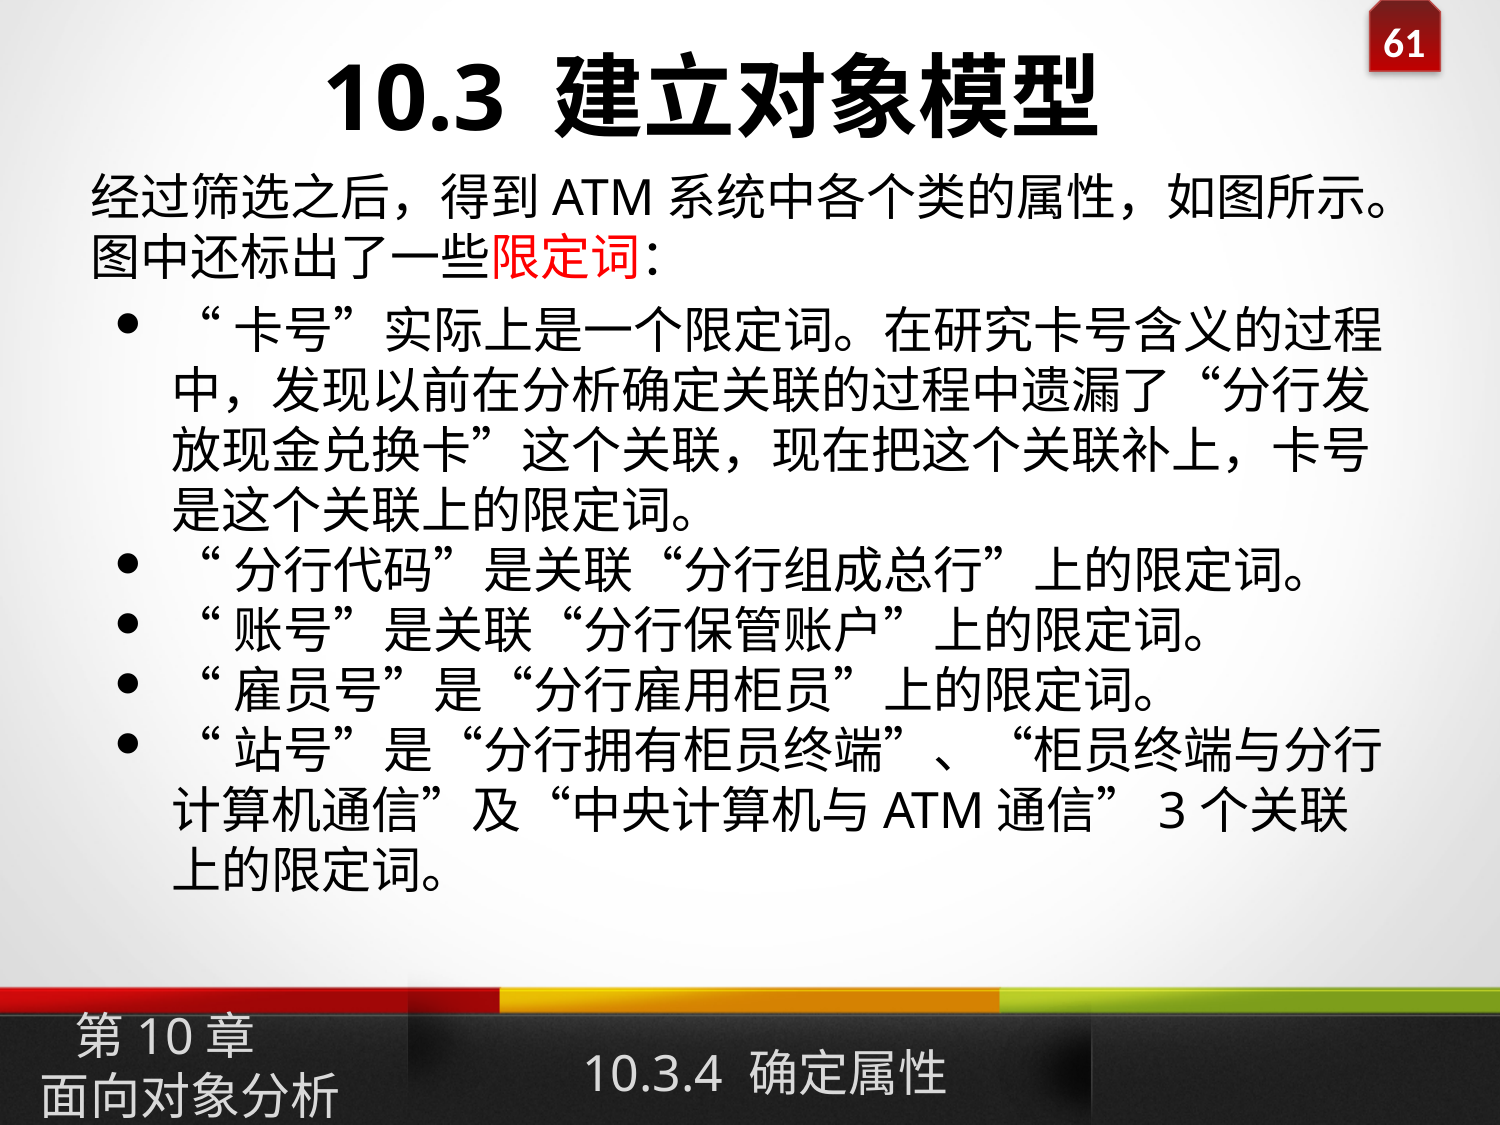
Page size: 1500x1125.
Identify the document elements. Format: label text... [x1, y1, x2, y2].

picture [0, 0, 1500, 1125]
text_box 10.3 建立对象模型 [37, 0, 1388, 188]
text_box 经过筛选之后，得到ATM系统中各个类的属性，如图所示。图中还标出了一些限定词： [76, 158, 1424, 293]
text_box 10.3.4 确定属性 [458, 1032, 1073, 1111]
text_box “卡号”实际上是一个限定词。在研究卡号含义的过程中，发现以前在分析确定关联的过程中遗漏了“分行发放现金兑换卡”这个关联，现在把这个关联补上，卡号是这个关联上的限定词。 “分行代码”是关联“分行组成总行”上的限定词。 “账号”是关联“分行保管账户”上的限定词。 “雇员号”是“分行雇用柜员”上的限定词。 “站号”是“分行拥有柜员终端”、“柜员终端与分行计算机通信”及“中央计算机与ATM通信”3个关联上的限定词。 [100, 290, 1400, 906]
